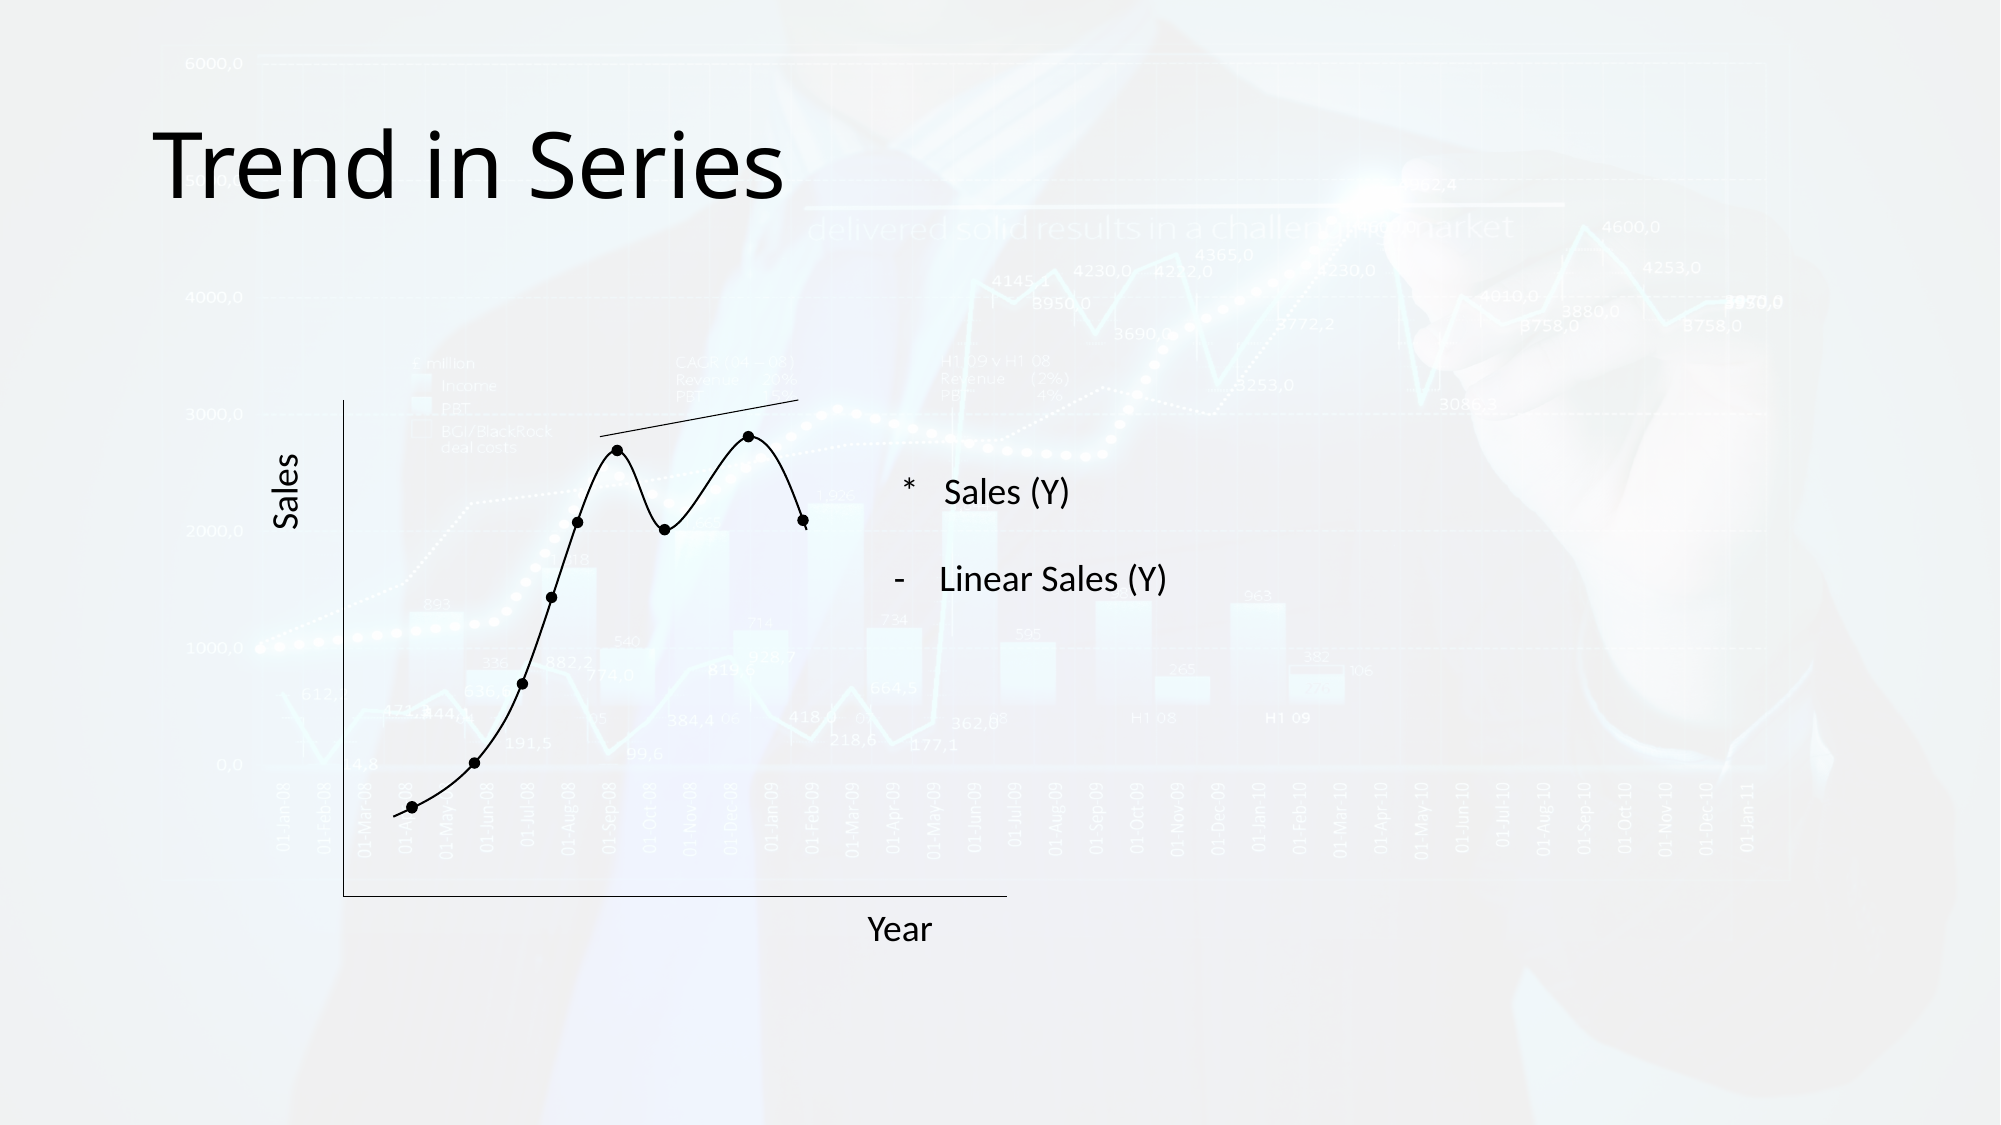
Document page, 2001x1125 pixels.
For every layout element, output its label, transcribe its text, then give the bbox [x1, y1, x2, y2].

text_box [393, 399, 799, 817]
text_box [799, 526, 808, 536]
title Trend in Series [137, 59, 1863, 278]
text_box Year [852, 896, 1277, 957]
text_box [799, 514, 809, 527]
text_box - Linear Sales (Y) [879, 546, 1195, 607]
text_box Sales [252, 334, 313, 546]
text_box * Sales (Y) [885, 459, 1309, 520]
